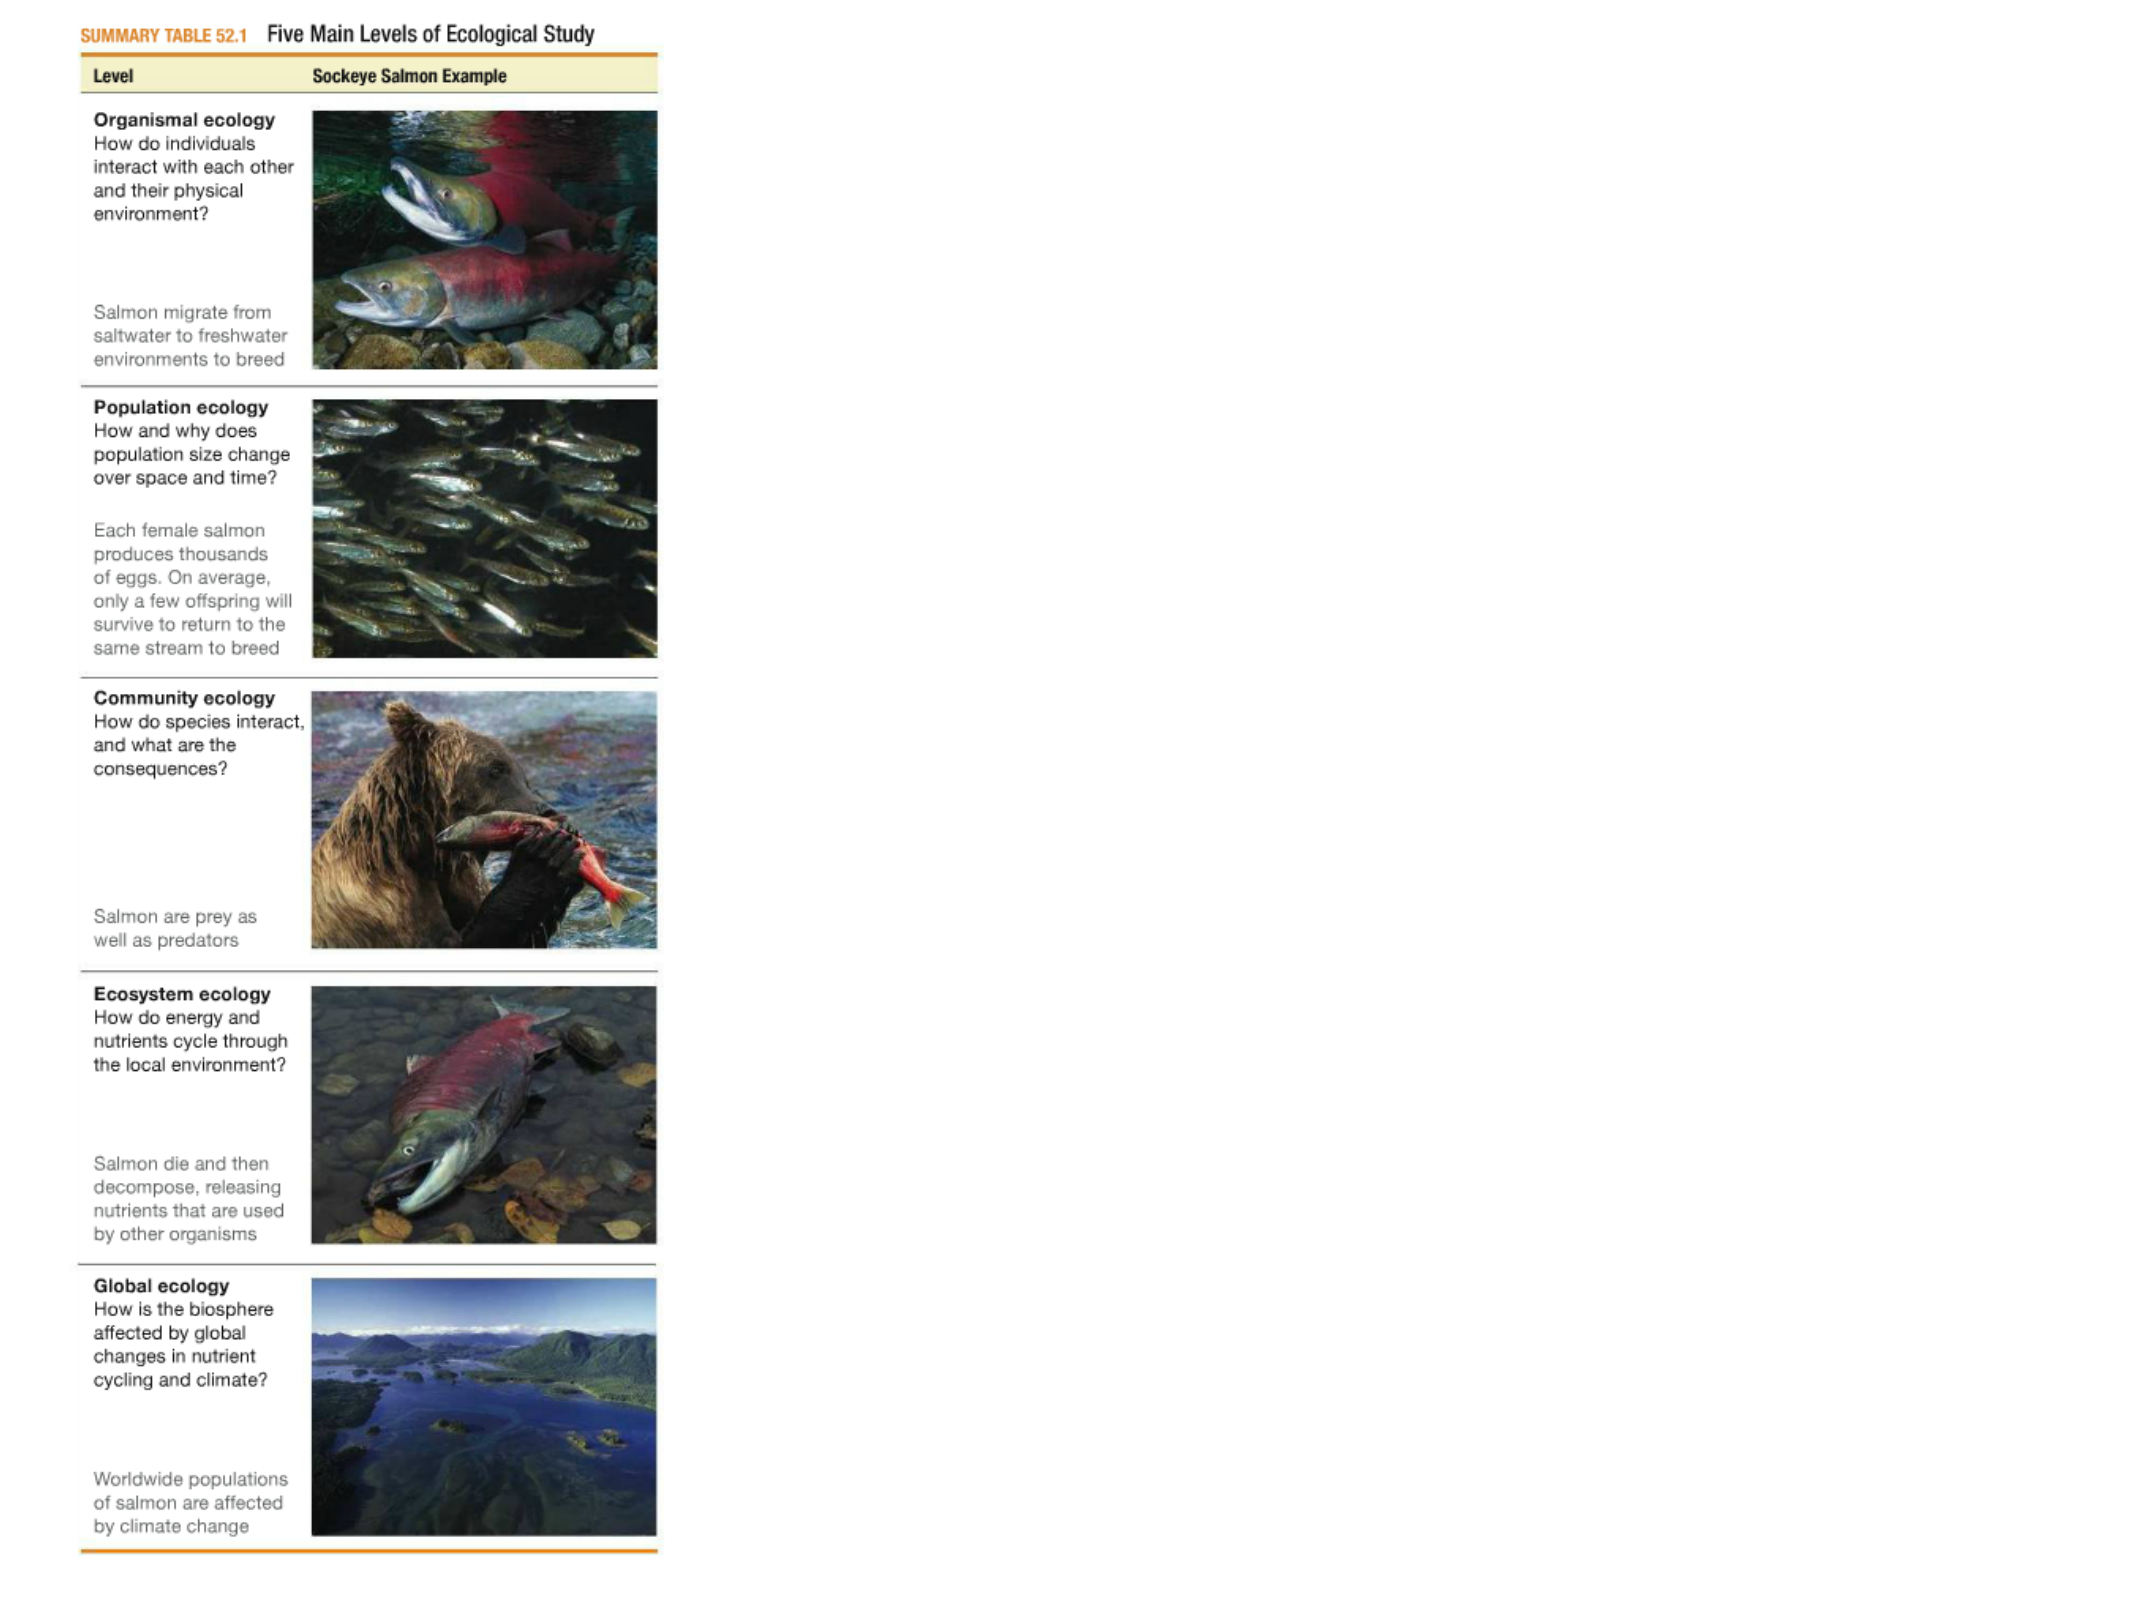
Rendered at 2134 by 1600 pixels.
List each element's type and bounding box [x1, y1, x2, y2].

picture [64, 0, 699, 1600]
